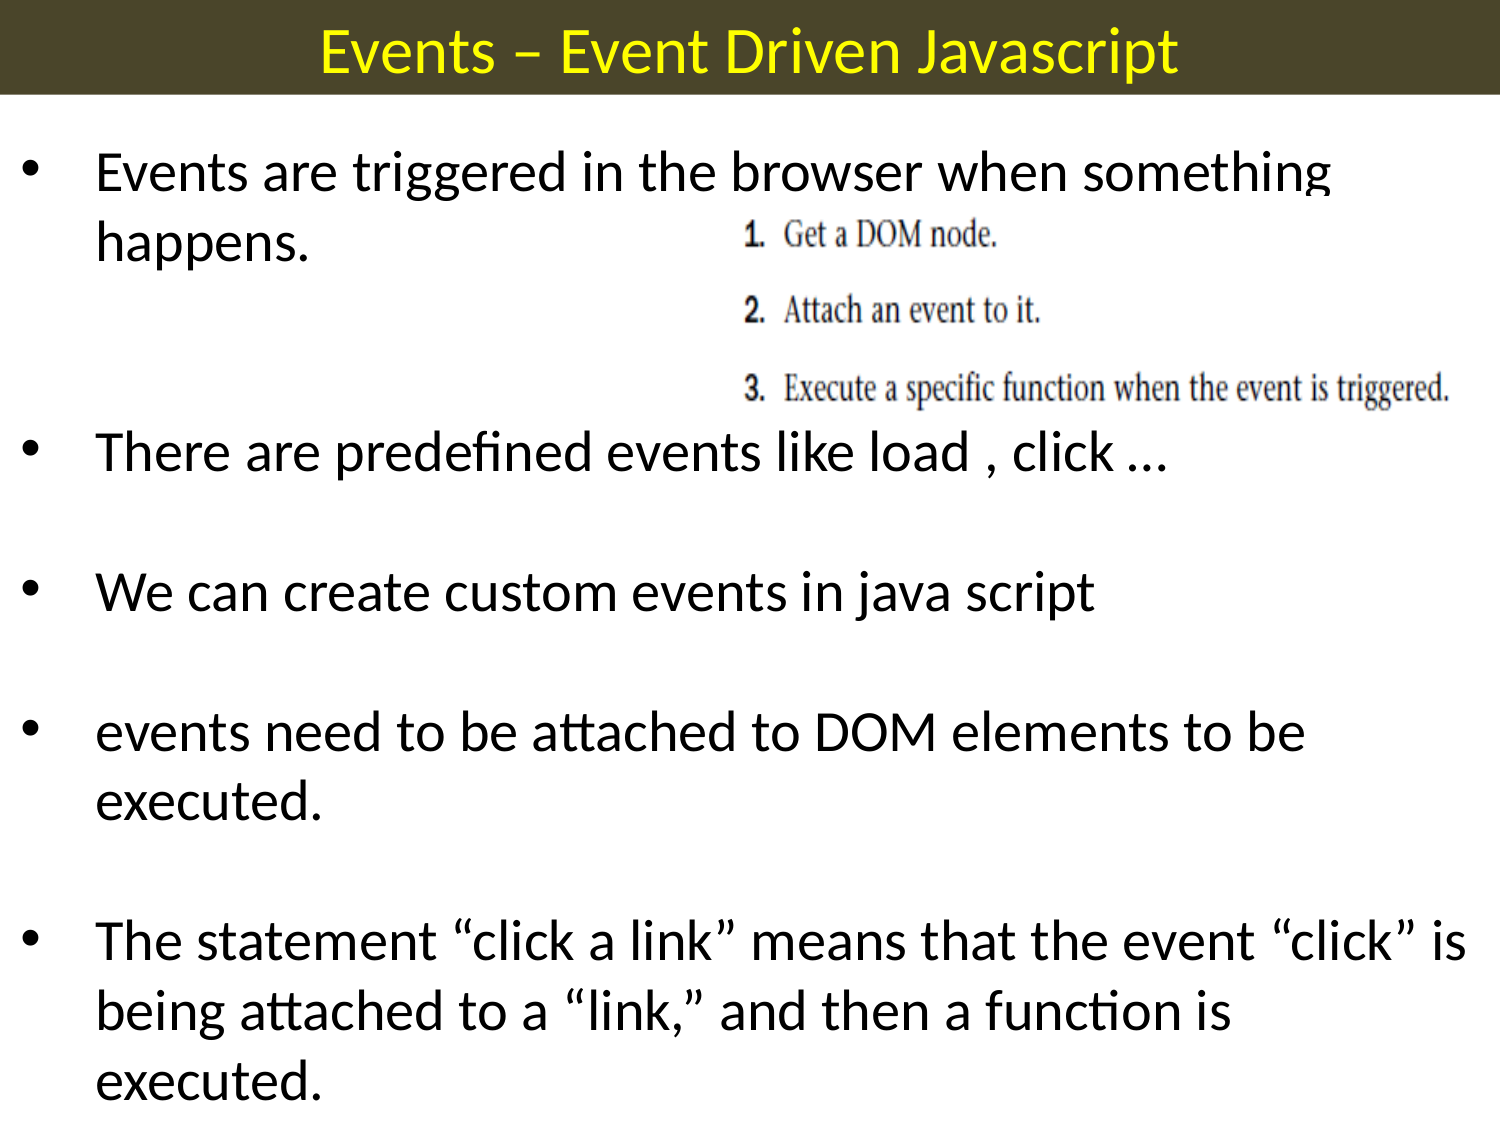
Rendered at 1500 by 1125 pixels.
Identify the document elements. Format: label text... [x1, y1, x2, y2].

picture [726, 195, 1459, 421]
text_box Events are triggered in the browser when something happens. There are predefined events like load , click … We can create custom events in java script events need to be attached to DOM elements to be executed. The statement “click a link” means that the event “click” is being attached to a “link,” and then a function is executed. [5, 125, 1488, 1120]
text_box Events – Event Driven Javascript [0, 0, 1500, 95]
